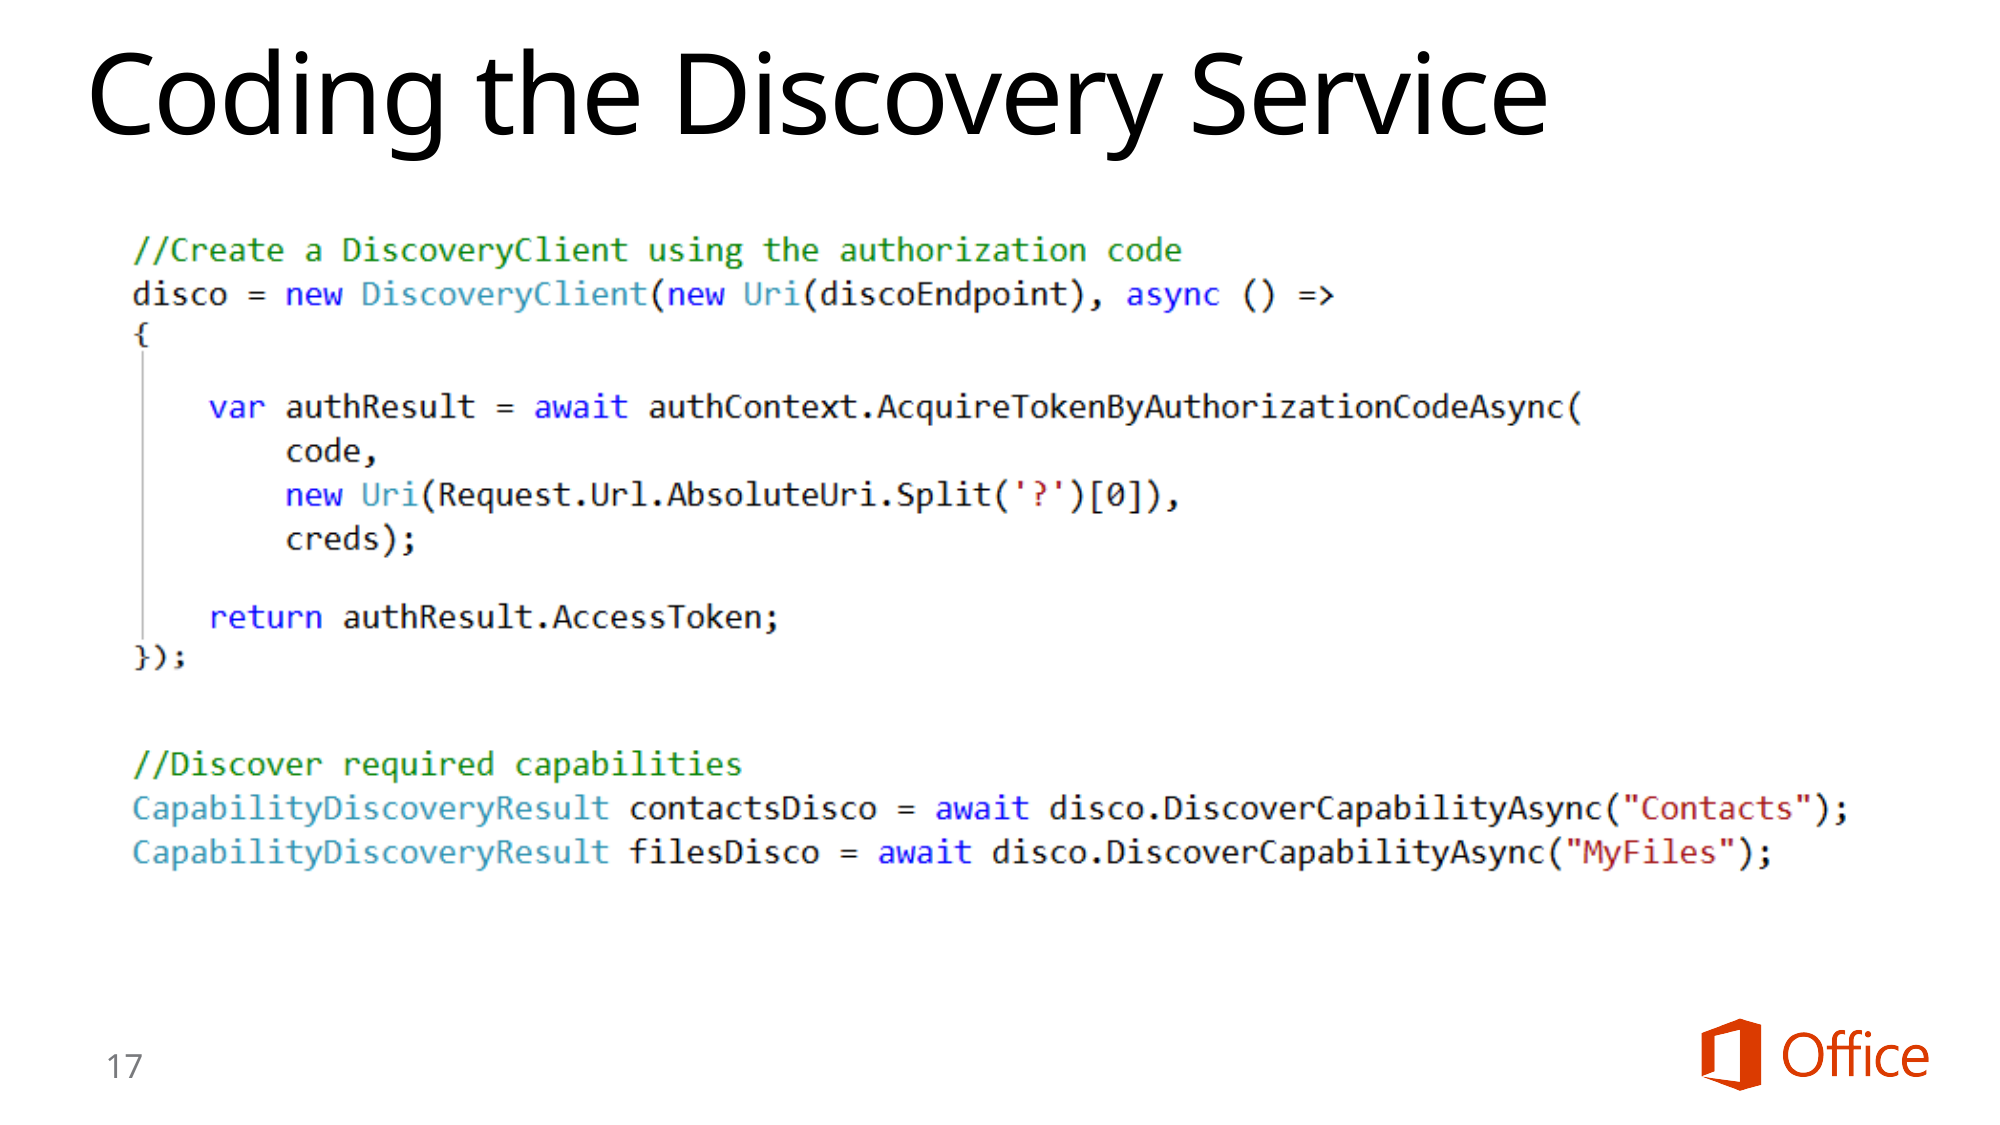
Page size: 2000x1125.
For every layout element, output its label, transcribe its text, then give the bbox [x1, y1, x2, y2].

picture [1670, 987, 1960, 1122]
picture [104, 210, 1888, 901]
title Coding the Discovery Service [85, 37, 1914, 161]
slide_number 17 [85, 1049, 178, 1086]
